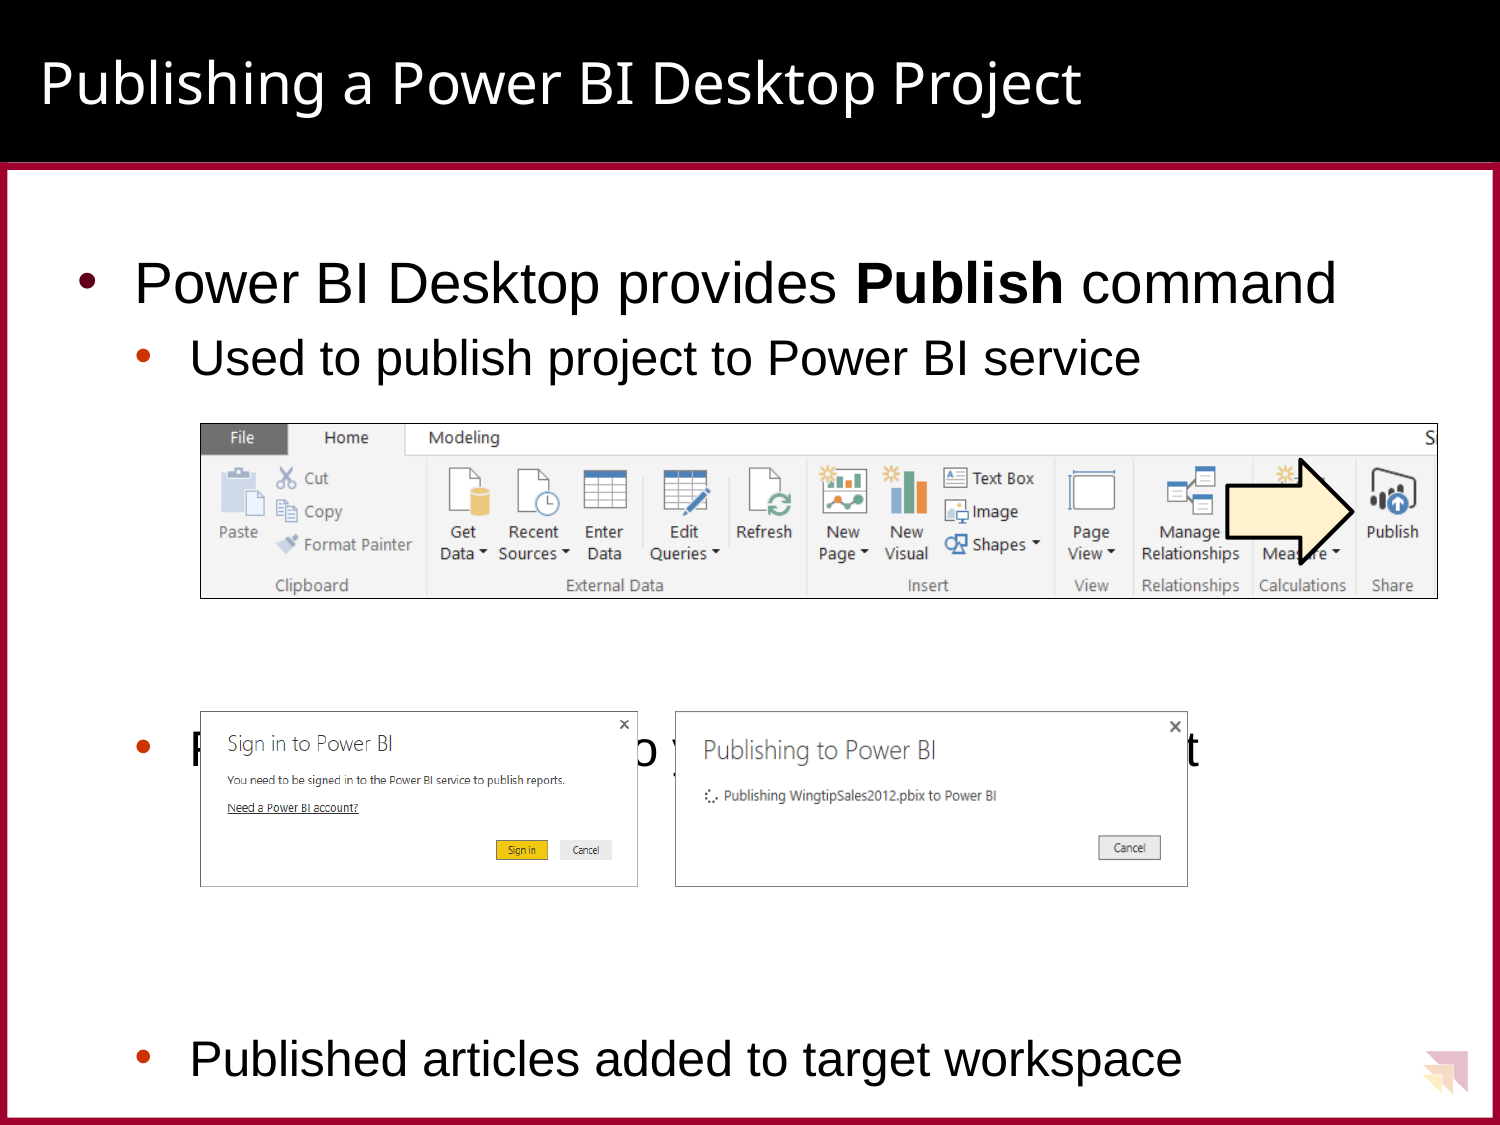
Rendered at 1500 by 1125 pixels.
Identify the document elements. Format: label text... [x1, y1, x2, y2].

title Publishing a Power BI Desktop Project [24, 12, 1438, 150]
list Power BI Desktop provides Publish command Used to publish project to Power BI service Requires logging into your Office 365 account Published articles added to target workspace [62, 237, 1438, 1088]
picture [199, 711, 638, 887]
picture [674, 711, 1188, 887]
picture [199, 422, 1438, 599]
